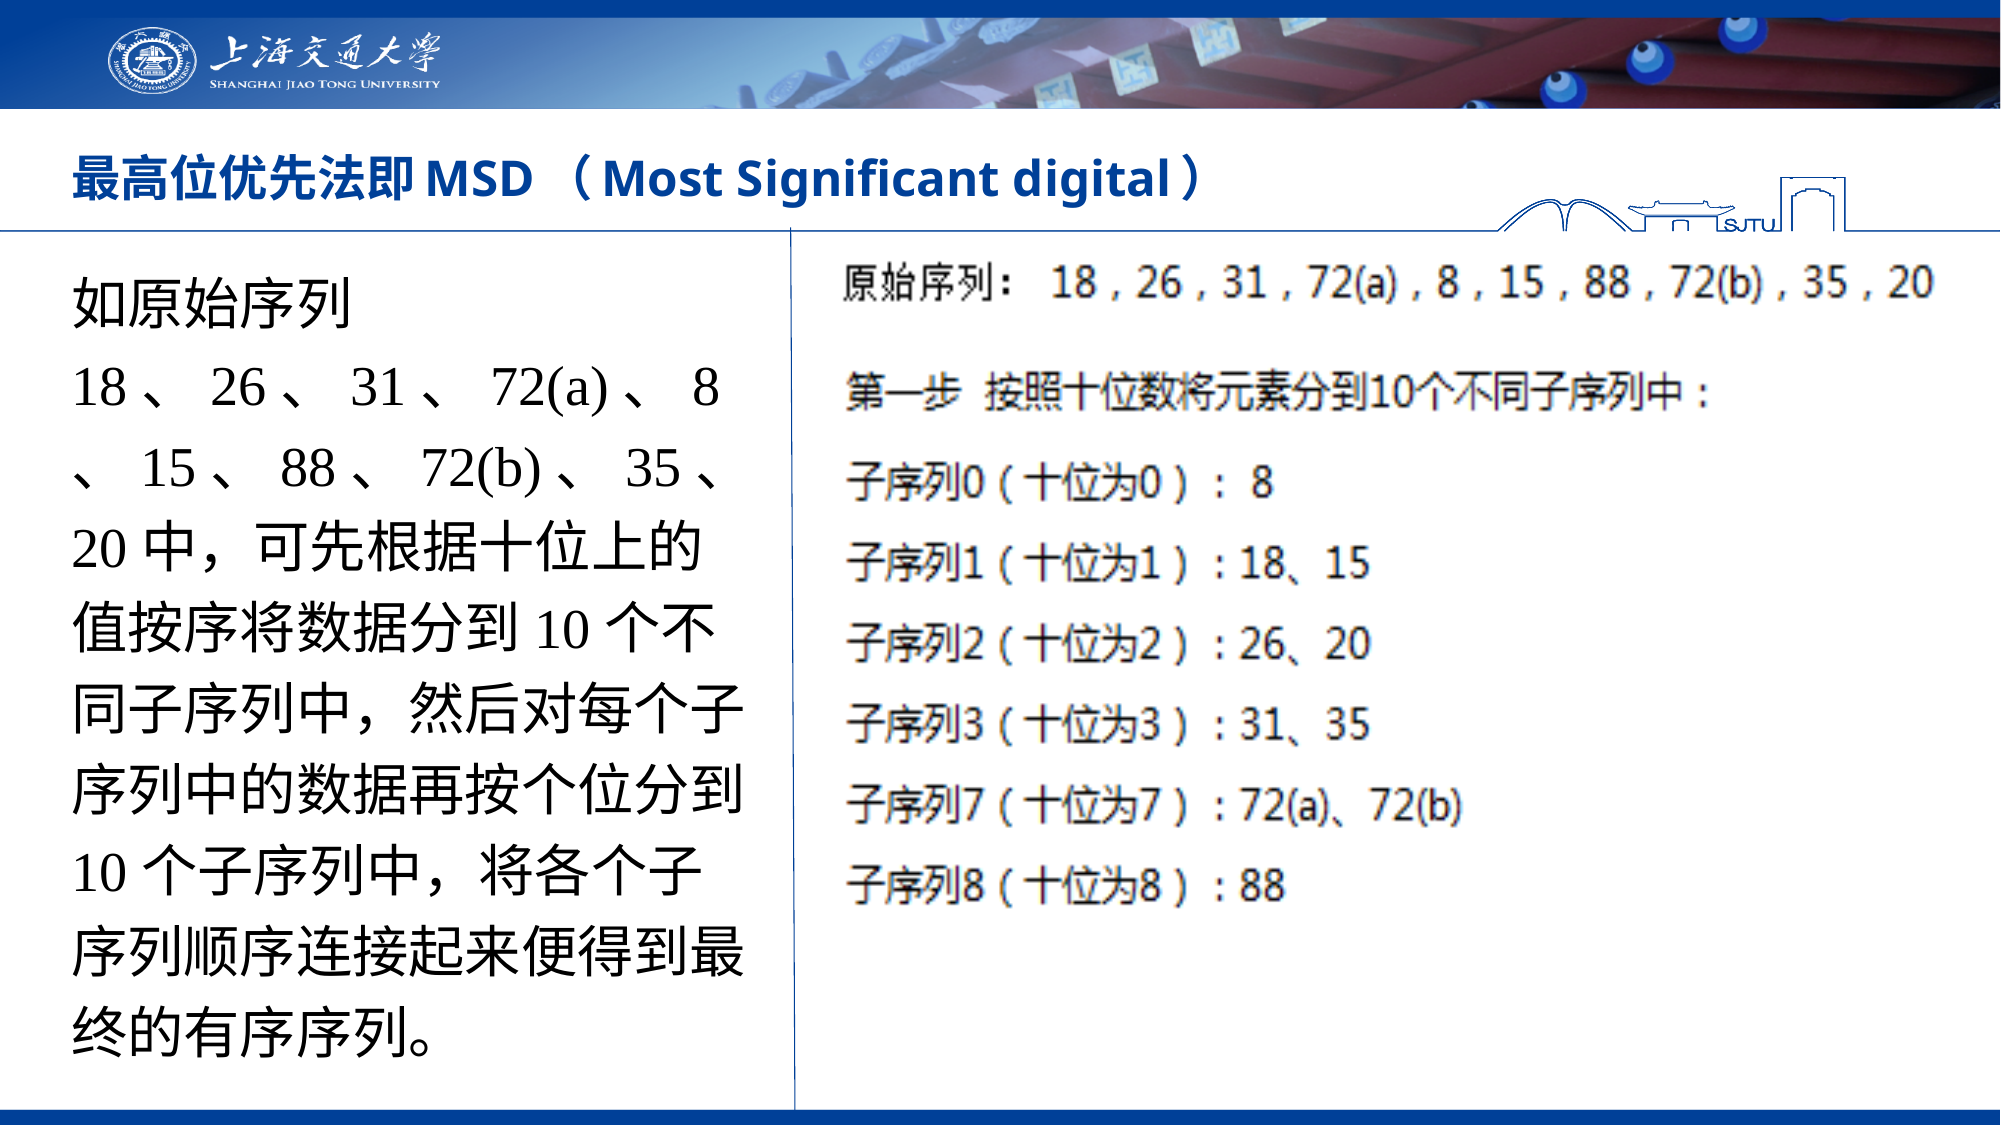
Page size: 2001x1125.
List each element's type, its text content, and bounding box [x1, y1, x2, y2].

picture [830, 247, 1950, 915]
title 最高位优先法即MSD（Most Significant digital） [55, 133, 1417, 228]
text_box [790, 227, 795, 1125]
list 如原始序列18、26、31、72(a)、8、15、88、72(b)、35、20中，可先根据十位上的值按序将数据分到10个不同子序列中，然后对每个子序列中的数据再按个位分到10个子序列中，将各个子序列顺序连接起来便得到最终的有序序列。 [55, 247, 772, 1018]
picture [0, 0, 2001, 109]
